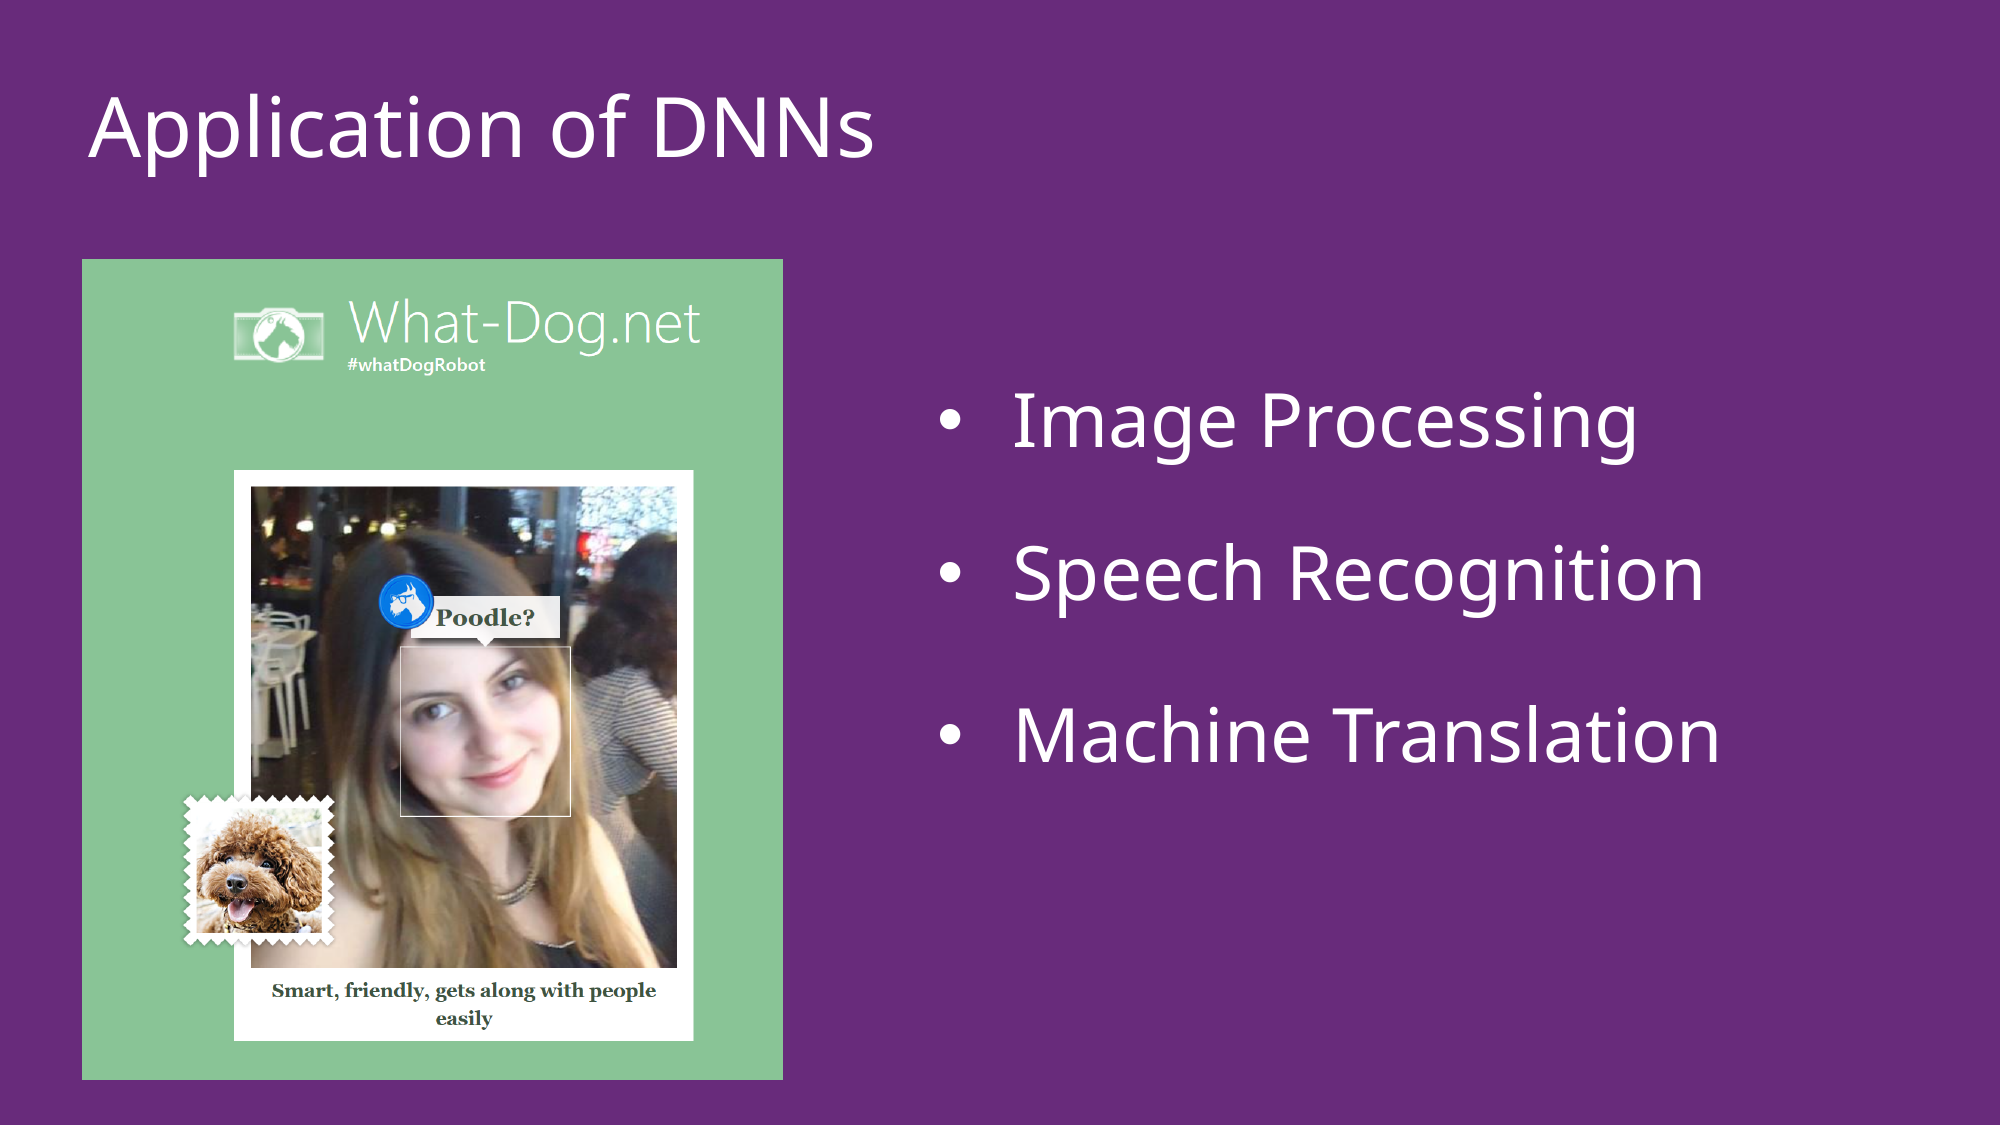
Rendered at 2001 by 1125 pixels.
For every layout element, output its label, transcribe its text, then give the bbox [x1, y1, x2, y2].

picture [82, 259, 783, 1080]
text_box Image Processing Speech Recognition Machine Translation [922, 375, 1979, 1003]
title Application of DNNs [73, 77, 1701, 498]
